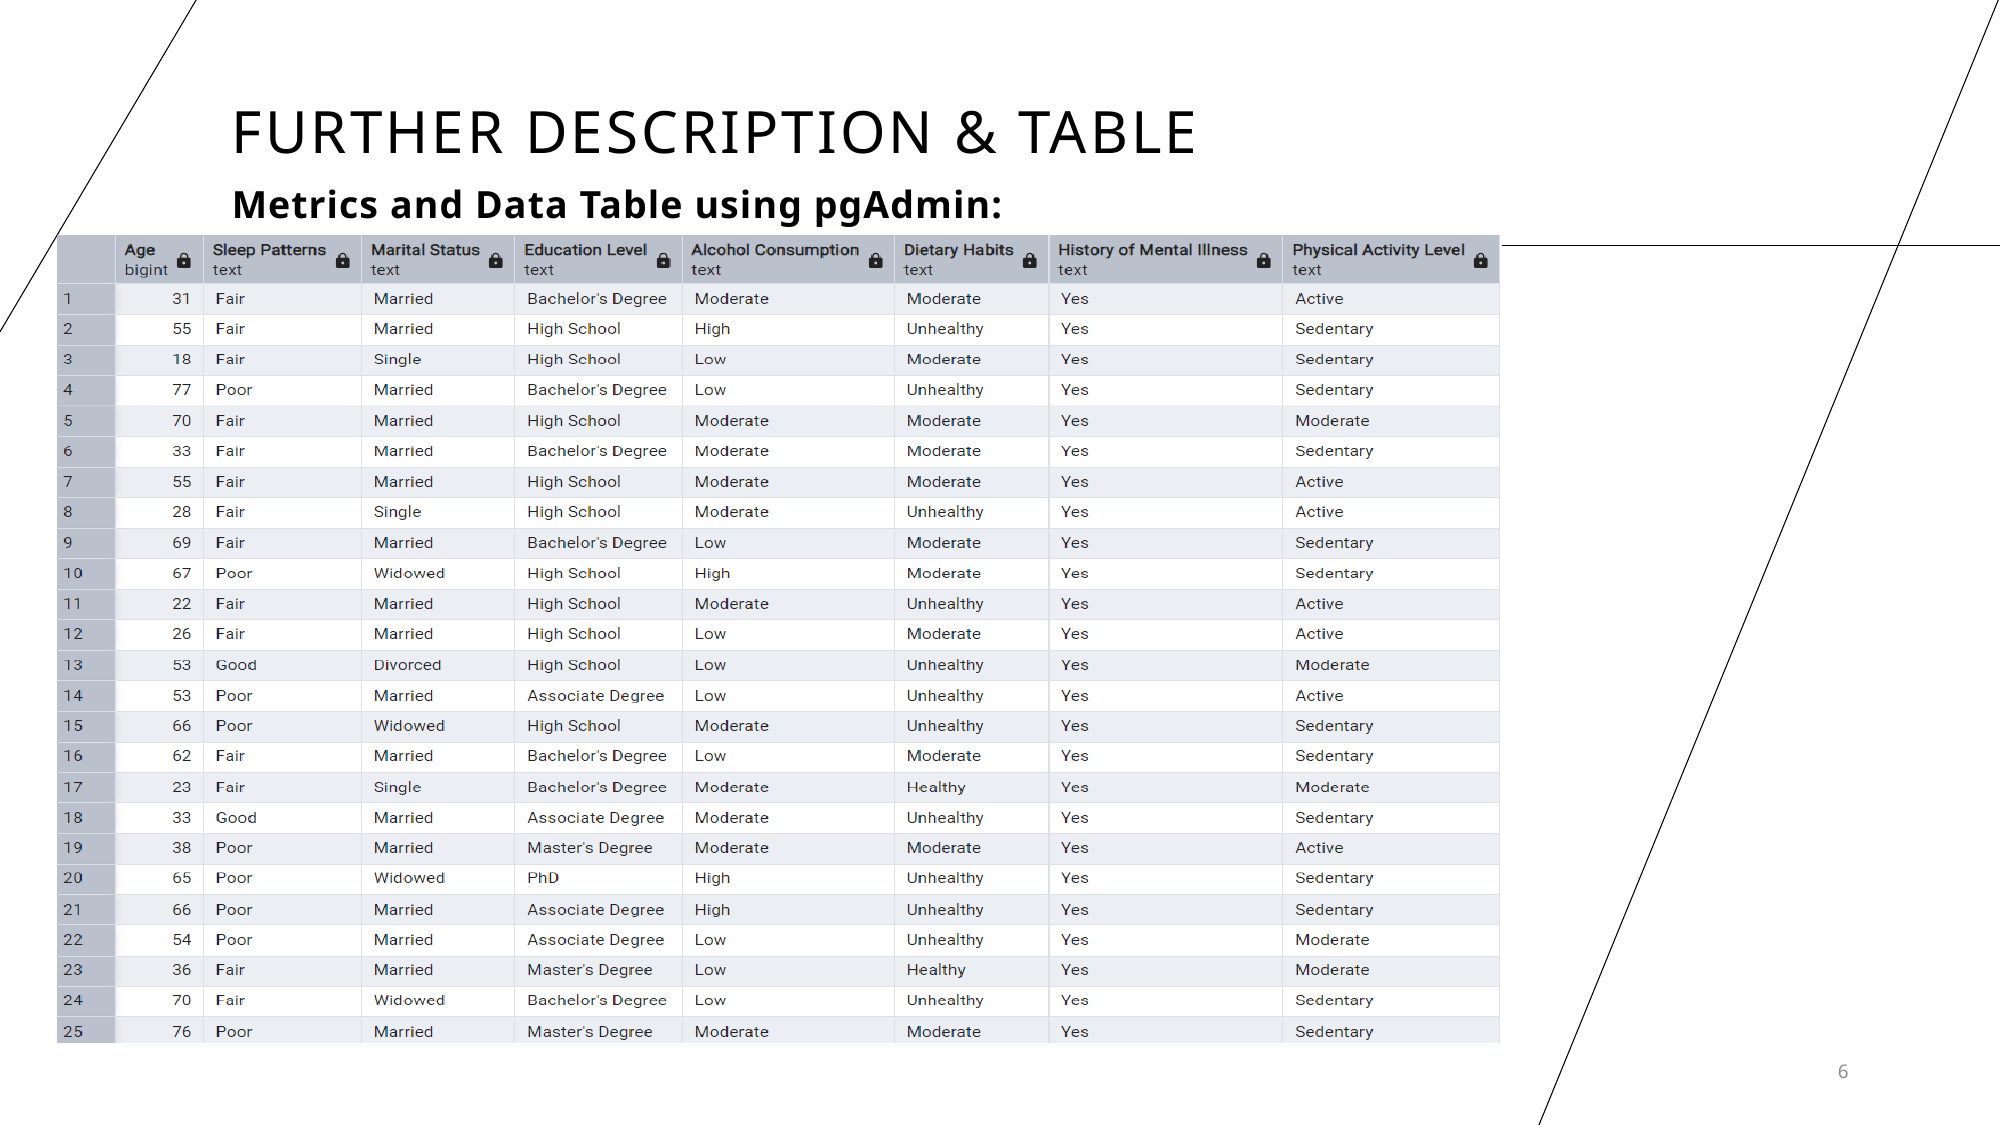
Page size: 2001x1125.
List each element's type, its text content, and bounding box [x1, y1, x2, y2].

slide_number 6 [1701, 1042, 1864, 1103]
list Metrics and Data Table using pgAdmin: [216, 173, 1413, 235]
picture [56, 235, 1502, 1043]
title Further description & Table [216, 0, 1413, 173]
